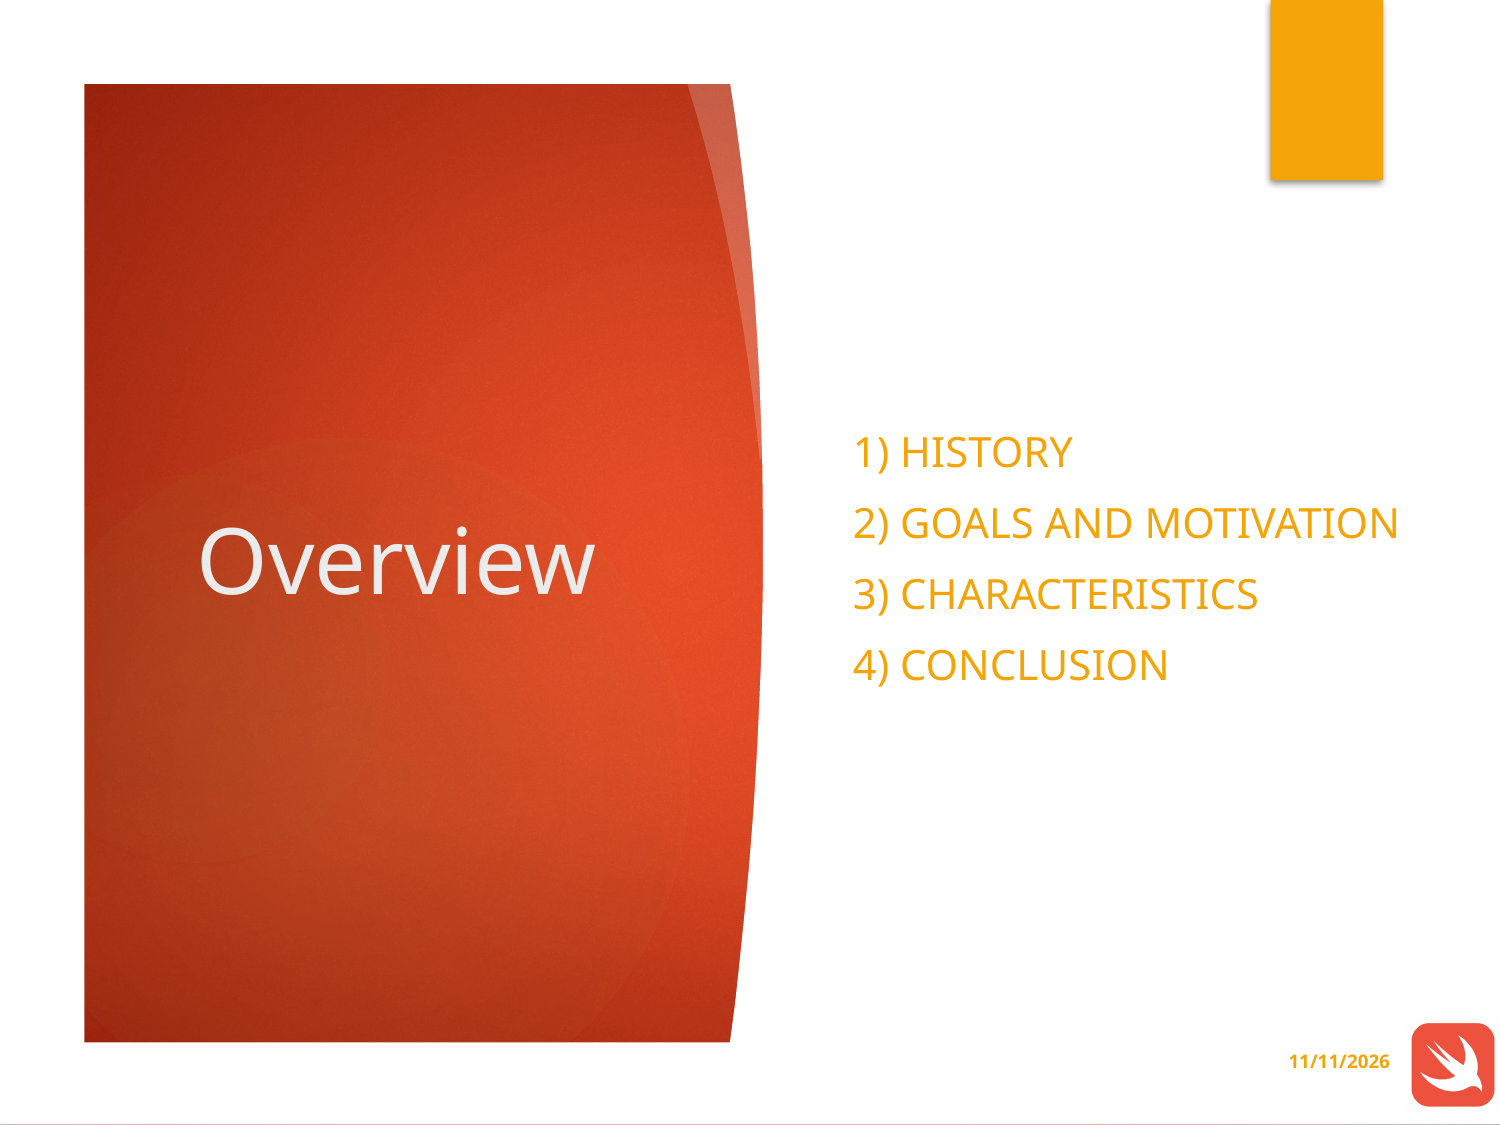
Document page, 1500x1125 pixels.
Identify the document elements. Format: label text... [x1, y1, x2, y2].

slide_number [1242, 1045, 1398, 1083]
title Overview [142, 309, 651, 806]
picture [1404, 1018, 1500, 1111]
list 1) History 2) Goals and motivation 3) CHARACTERISTICS 4) CONCLUSION [837, 411, 1421, 704]
